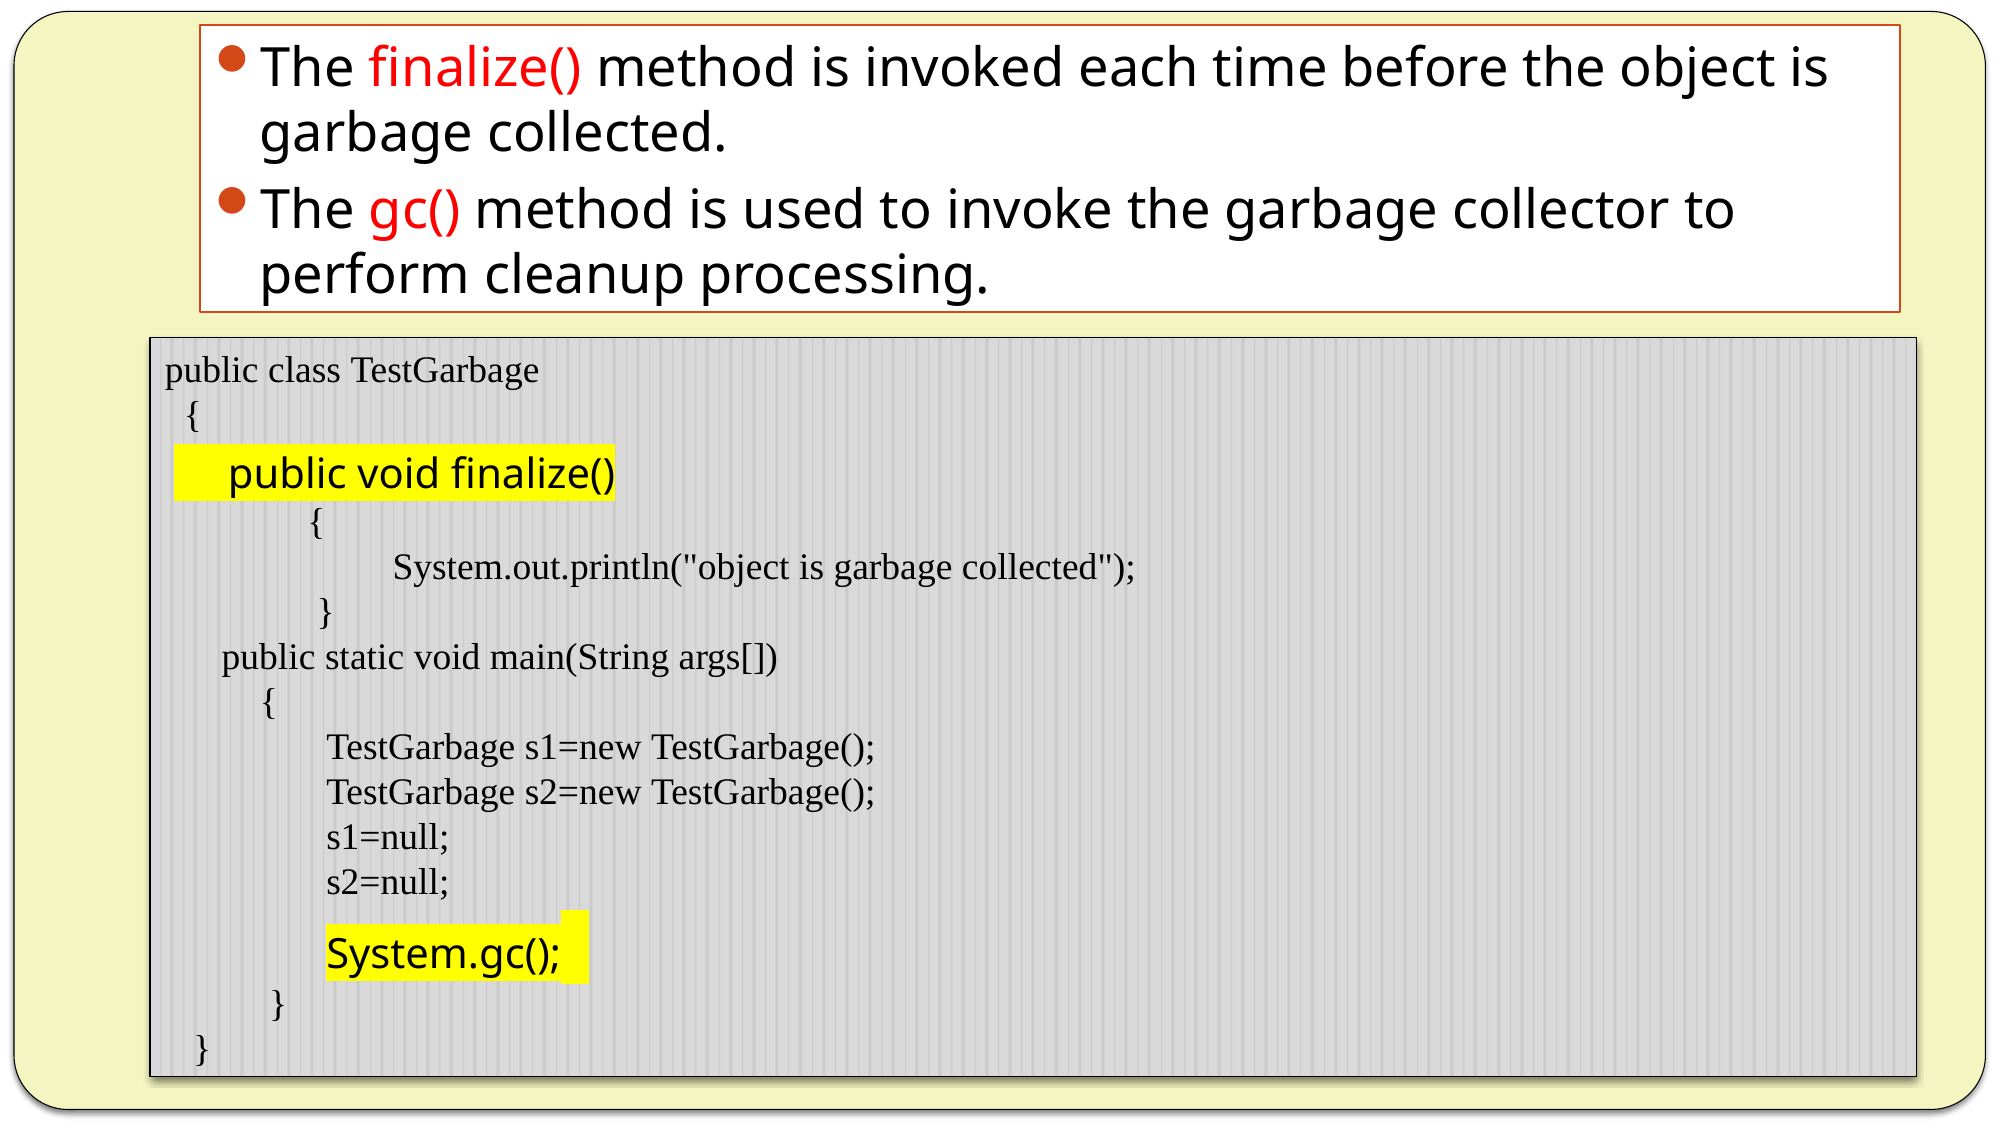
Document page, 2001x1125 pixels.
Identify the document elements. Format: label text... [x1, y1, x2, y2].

list The finalize() method is invoked each time before the object is garbage collected. The gc() method is used to invoke the garbage collector to perform cleanup processing. [199, 24, 1901, 313]
text_box public class TestGarbage { public void finalize() { System.out.println("object is garbage collected"); } public static void main(String args[]) { TestGarbage s1=new TestGarbage(); TestGarbage s2=new TestGarbage(); s1=null; s2=null; System.gc(); } } [149, 337, 1917, 1077]
